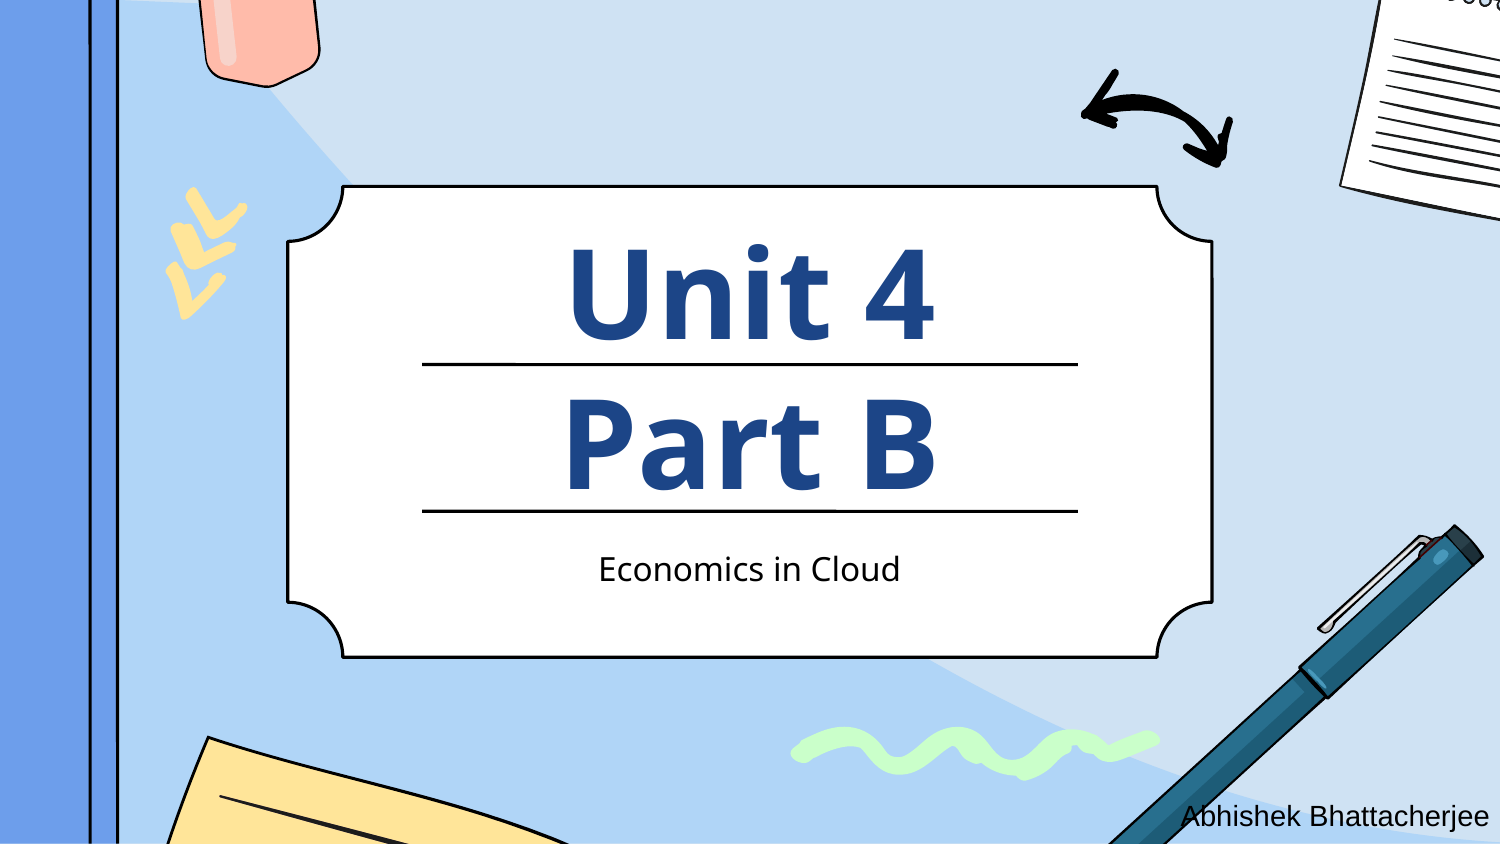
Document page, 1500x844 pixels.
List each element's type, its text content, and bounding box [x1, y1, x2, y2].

text_box Abhishek Bhattacherjee [1165, 789, 1500, 840]
text_box [1080, 68, 1233, 168]
subtitle Economics in Cloud [385, 539, 1114, 598]
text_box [157, 182, 249, 331]
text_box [786, 727, 1166, 781]
title Unit 4 Part B [385, 245, 1114, 484]
